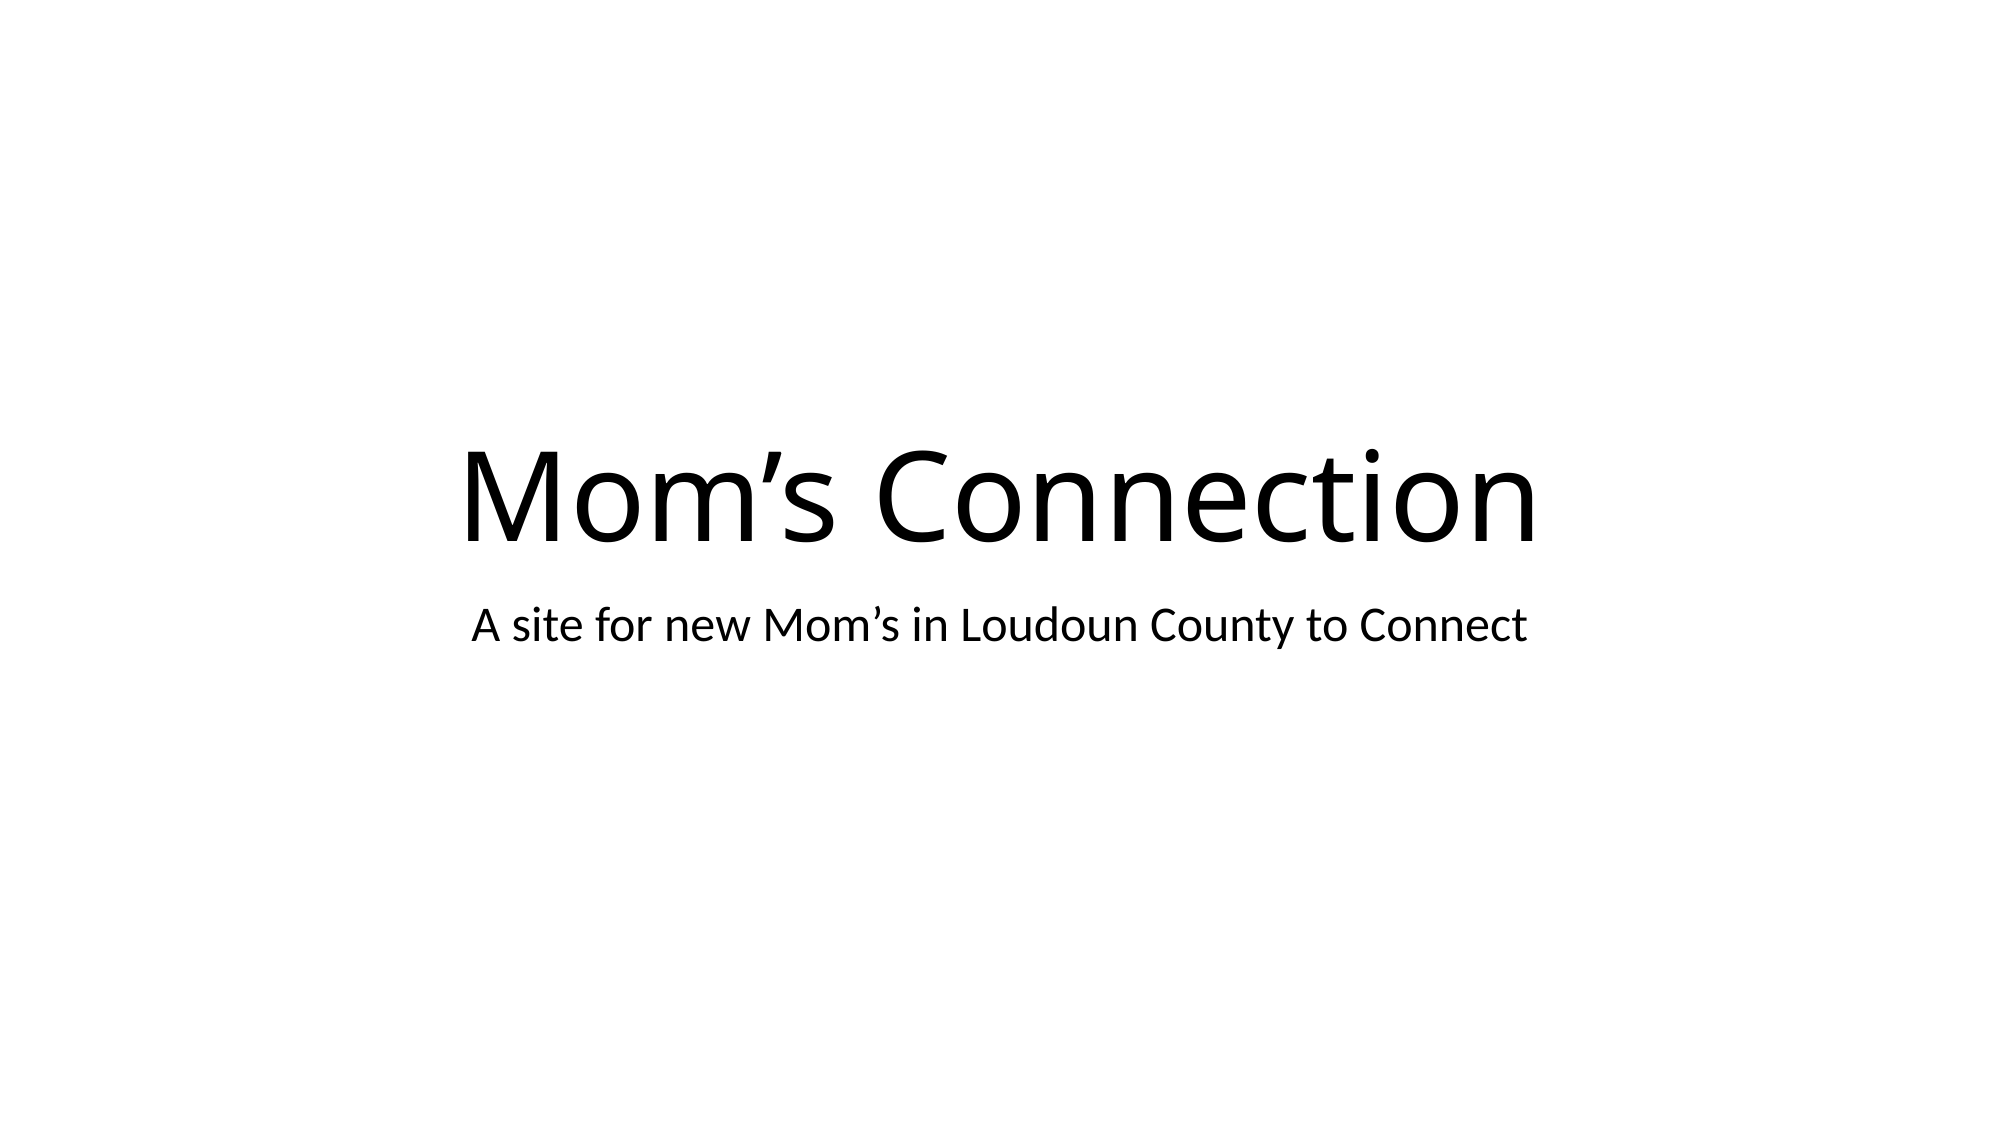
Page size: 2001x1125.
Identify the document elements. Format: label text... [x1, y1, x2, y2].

subtitle A site for new Mom’s in Loudoun County to Connect [249, 590, 1750, 863]
title Mom’s Connection [249, 184, 1750, 576]
